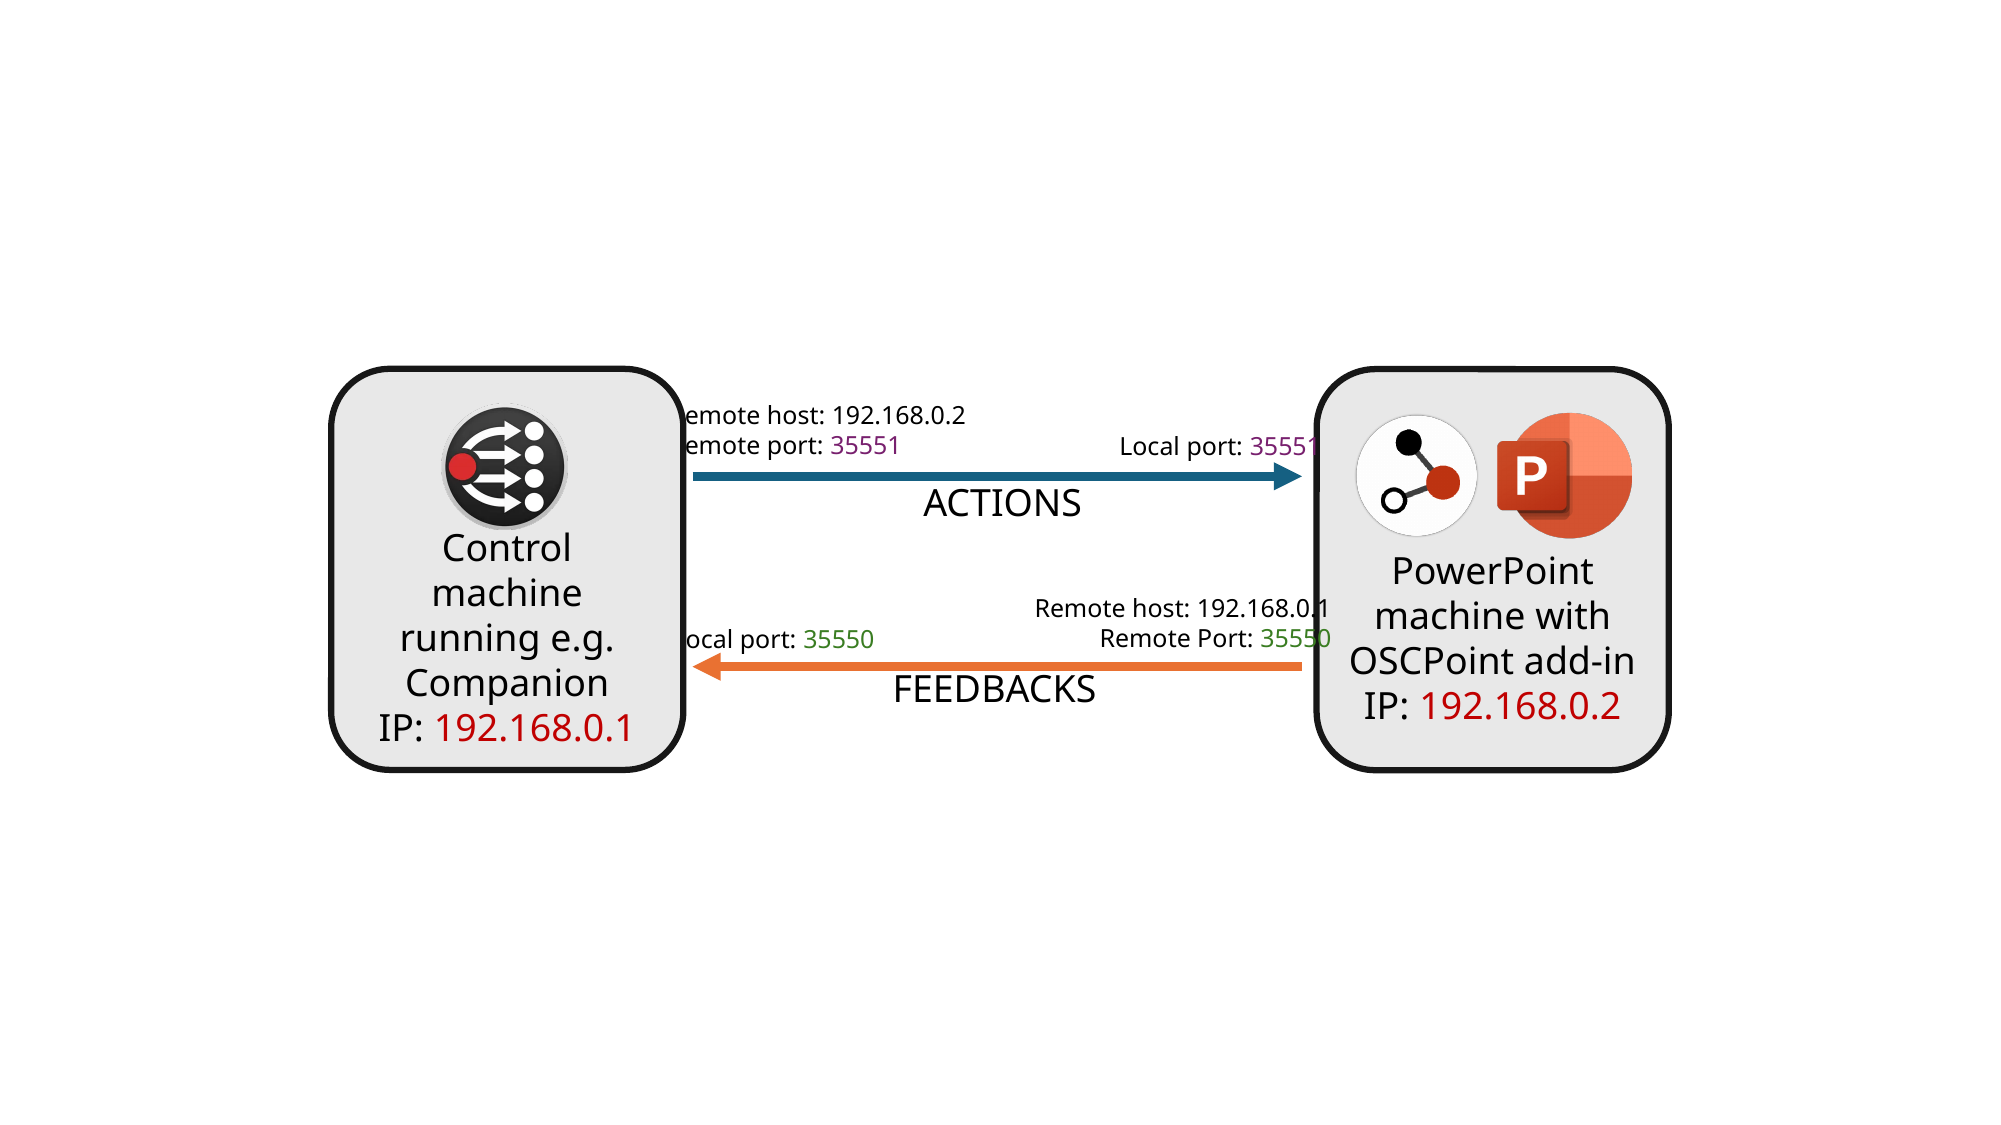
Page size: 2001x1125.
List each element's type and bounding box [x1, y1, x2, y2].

text_box [330, 368, 1670, 771]
